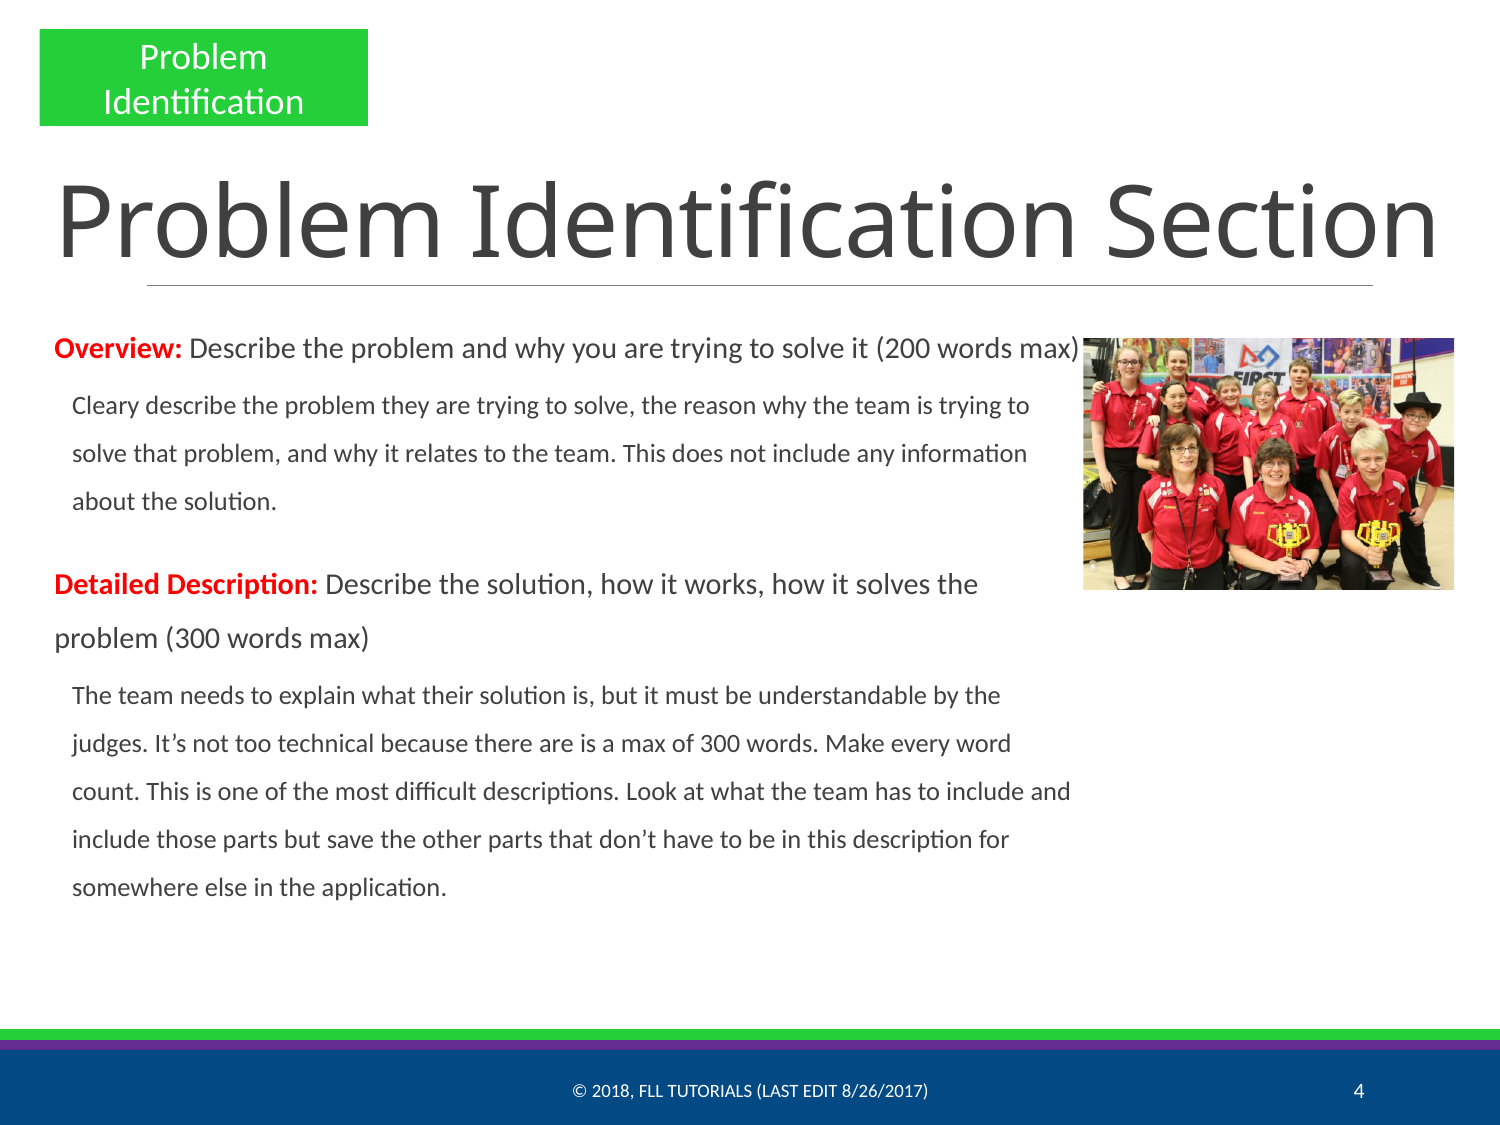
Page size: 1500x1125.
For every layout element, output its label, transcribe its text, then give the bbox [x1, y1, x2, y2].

title Problem Identification Section [39, 47, 1464, 285]
list Overview: Describe the problem and why you are trying to solve it (200 words max) Cleary describe the problem they are trying to solve, the reason why the team is trying to solve that problem, and why it relates to the team. This does not include any information about the solution. Detailed Description: Describe the solution, how it works, how it solves the problem (300 words max) The team needs to explain what their solution is, but it must be understandable by the judges. It’s not too technical because there are is a max of 300 words. Make every word count. This is one of the most difficult descriptions. Look at what the team has to include and include those parts but save the other parts that don’t have to be in this description for somewhere else in the application. [39, 302, 1084, 963]
slide_number 4 [1218, 1059, 1380, 1120]
footer © 2018, FLL Tutorials (Last Edit 8/26/2017) [453, 1059, 1047, 1120]
picture [1082, 337, 1455, 591]
text_box Problem Identification [38, 28, 369, 127]
